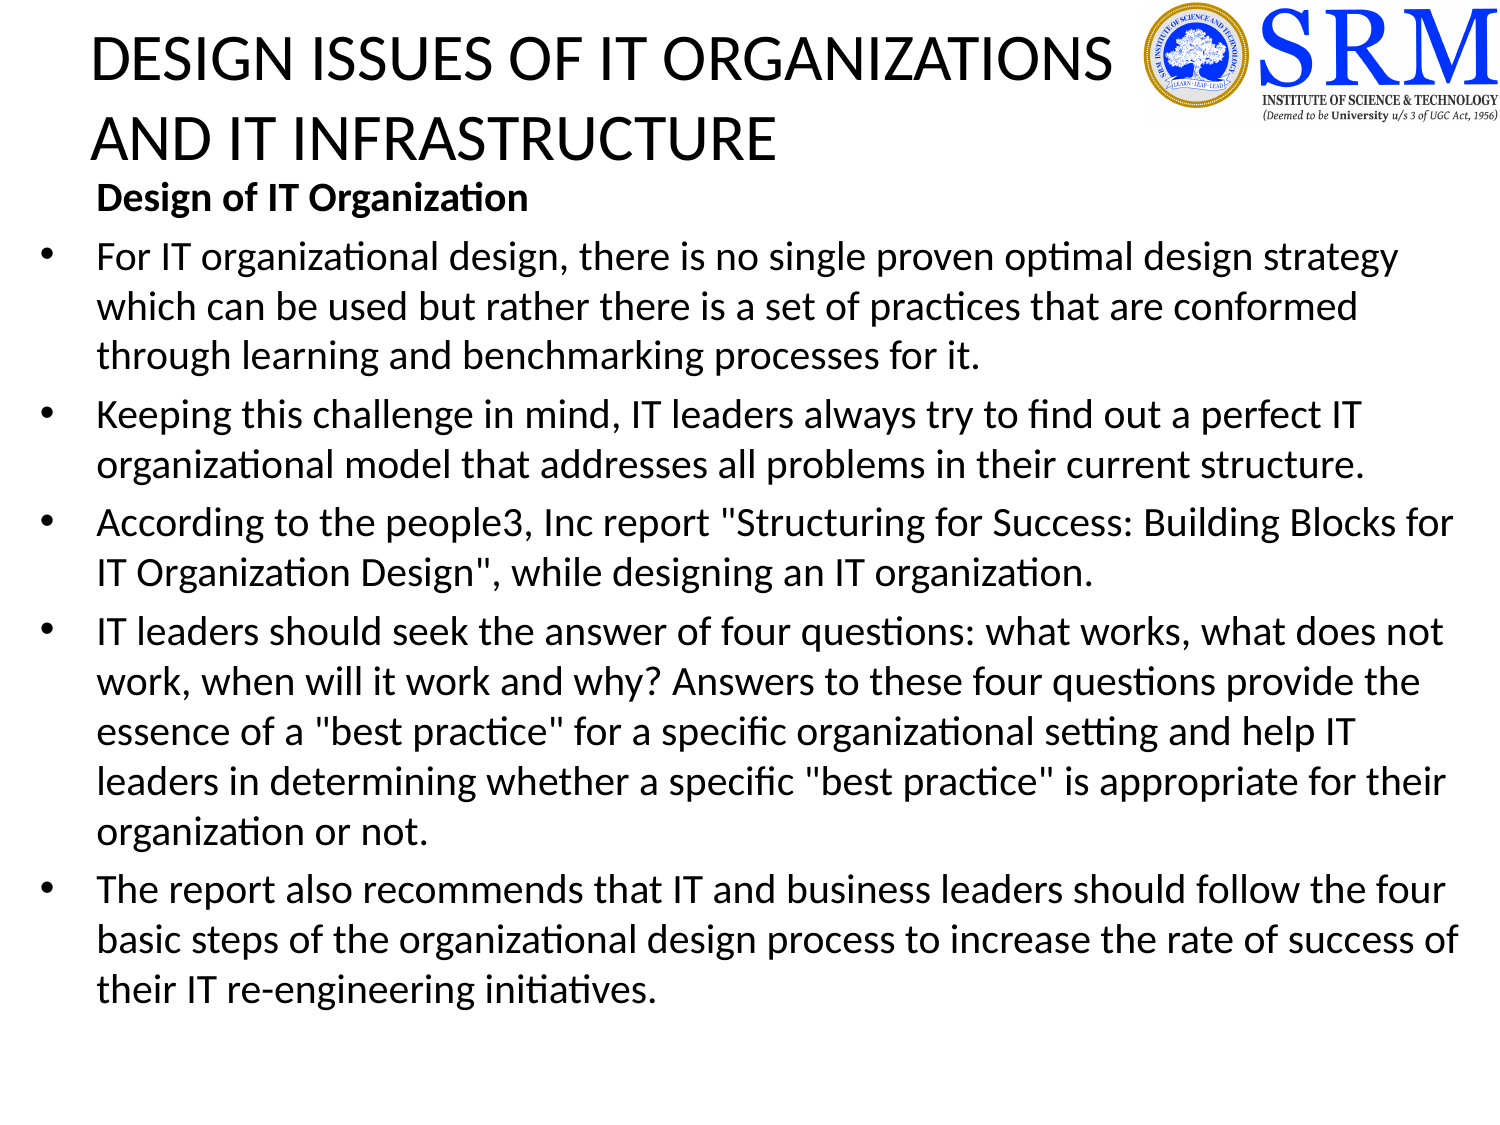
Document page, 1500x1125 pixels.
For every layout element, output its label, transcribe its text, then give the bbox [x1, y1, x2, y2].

picture [1425, 0, 1500, 123]
list Design of IT Organization For IT organizational design, there is no single proven optimal design strategy which can be used but rather there is a set of practices that are conformed through learning and benchmarking processes for it. Keeping this challenge in mind, IT leaders always try to find out a perfect IT organizational model that addresses all problems in their current structure. According to the people3, Inc report "Structuring for Success: Building Blocks for IT Organization Design", while designing an IT organization. IT leaders should seek the answer of four questions: what works, what does not work, when will it work and why? Answers to these four questions provide the essence of a "best practice" for a specific organizational setting and help IT leaders in determining whether a specific "best practice" is appropriate for their organization or not. The report also recommends that IT and business leaders should follow the four basic steps of the organizational design process to increase the rate of success of their IT re-engineering initiatives. [24, 162, 1475, 1113]
title DESIGN ISSUES OF IT ORGANIZATIONS AND IT INFRASTRUCTURE [75, 0, 1425, 162]
